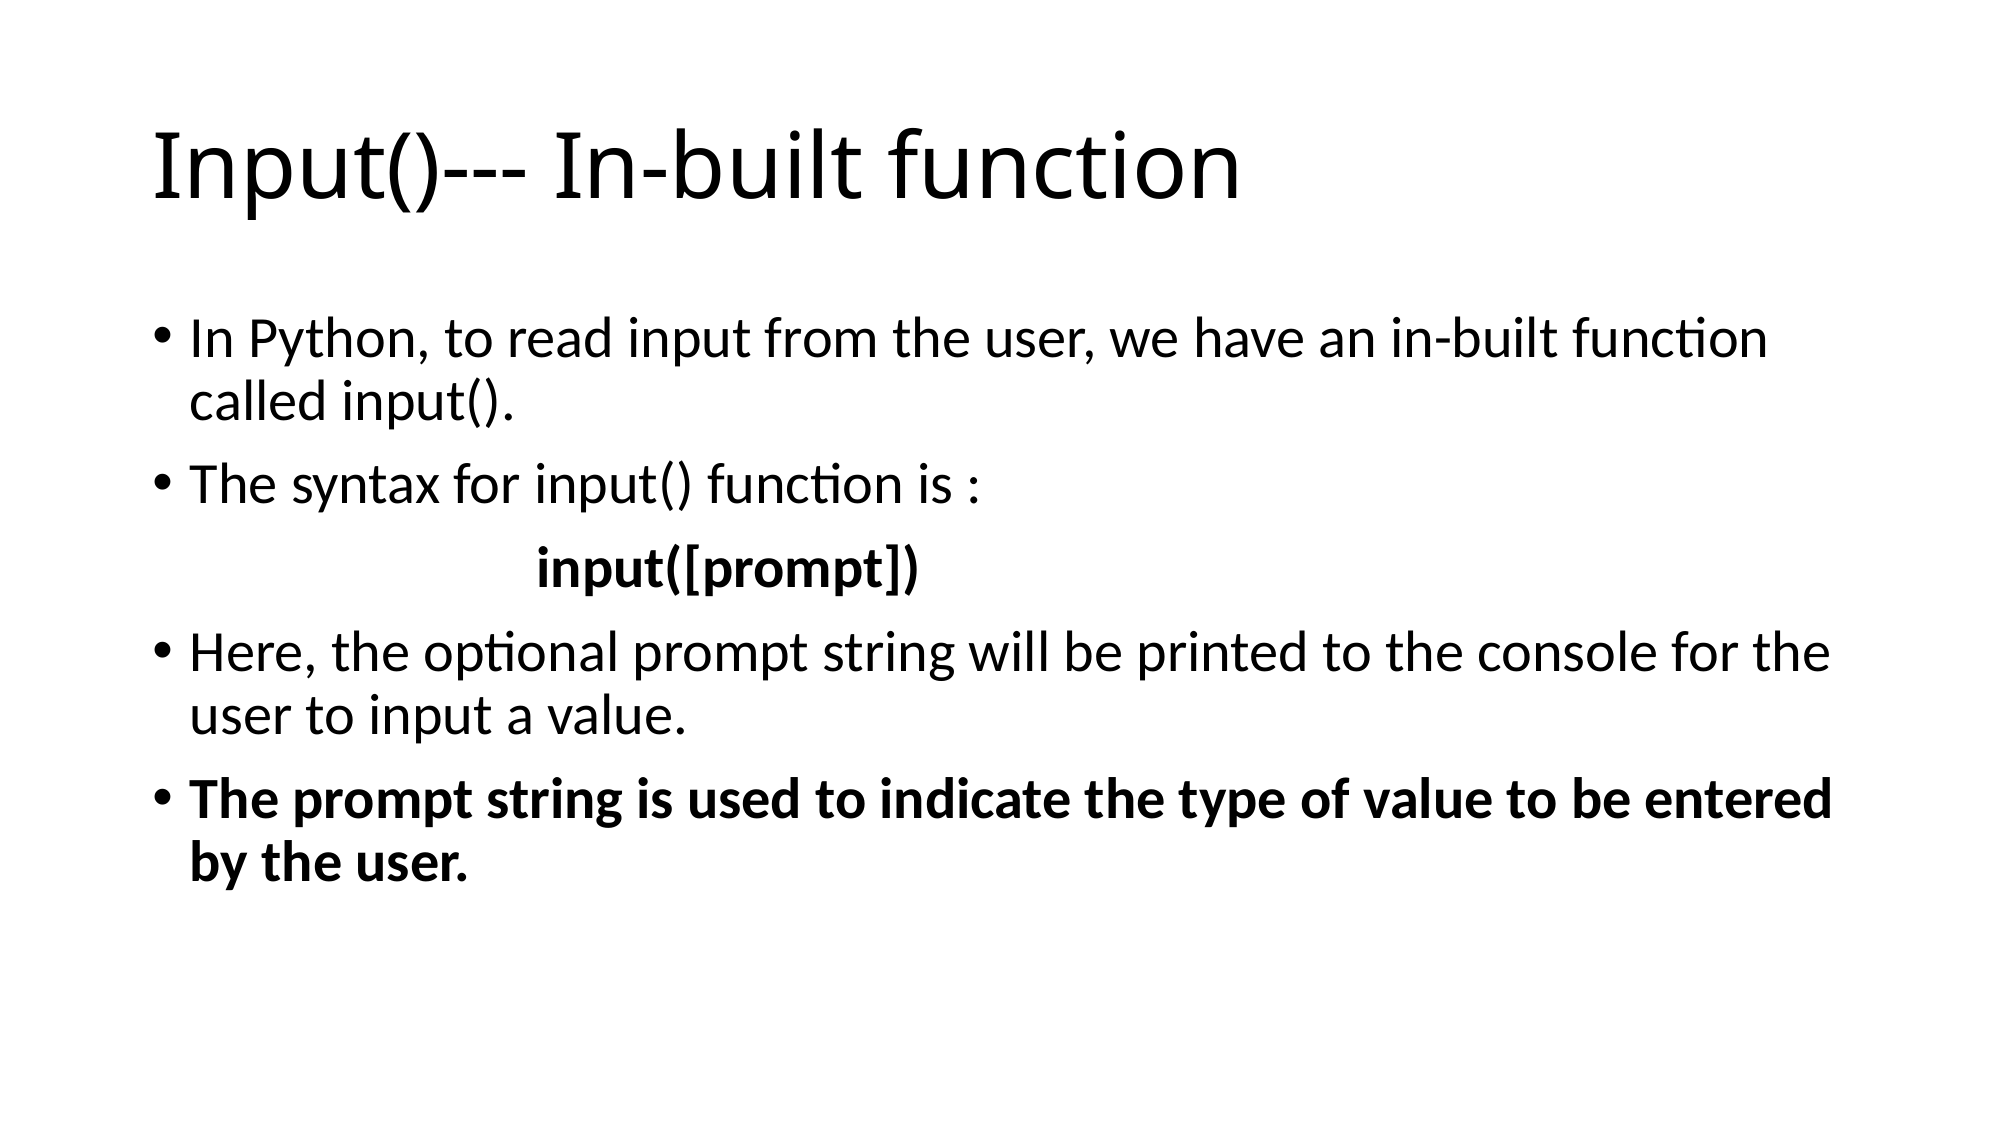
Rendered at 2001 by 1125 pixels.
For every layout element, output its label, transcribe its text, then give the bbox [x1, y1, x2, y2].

list In Python, to read input from the user, we have an in-built function called input(). The syntax for input() function is : input([prompt]) Here, the optional prompt string will be printed to the console for the user to input a value. The prompt string is used to indicate the type of value to be entered by the user. [137, 299, 1863, 1014]
title Input()--- In-built function [137, 59, 1863, 278]
